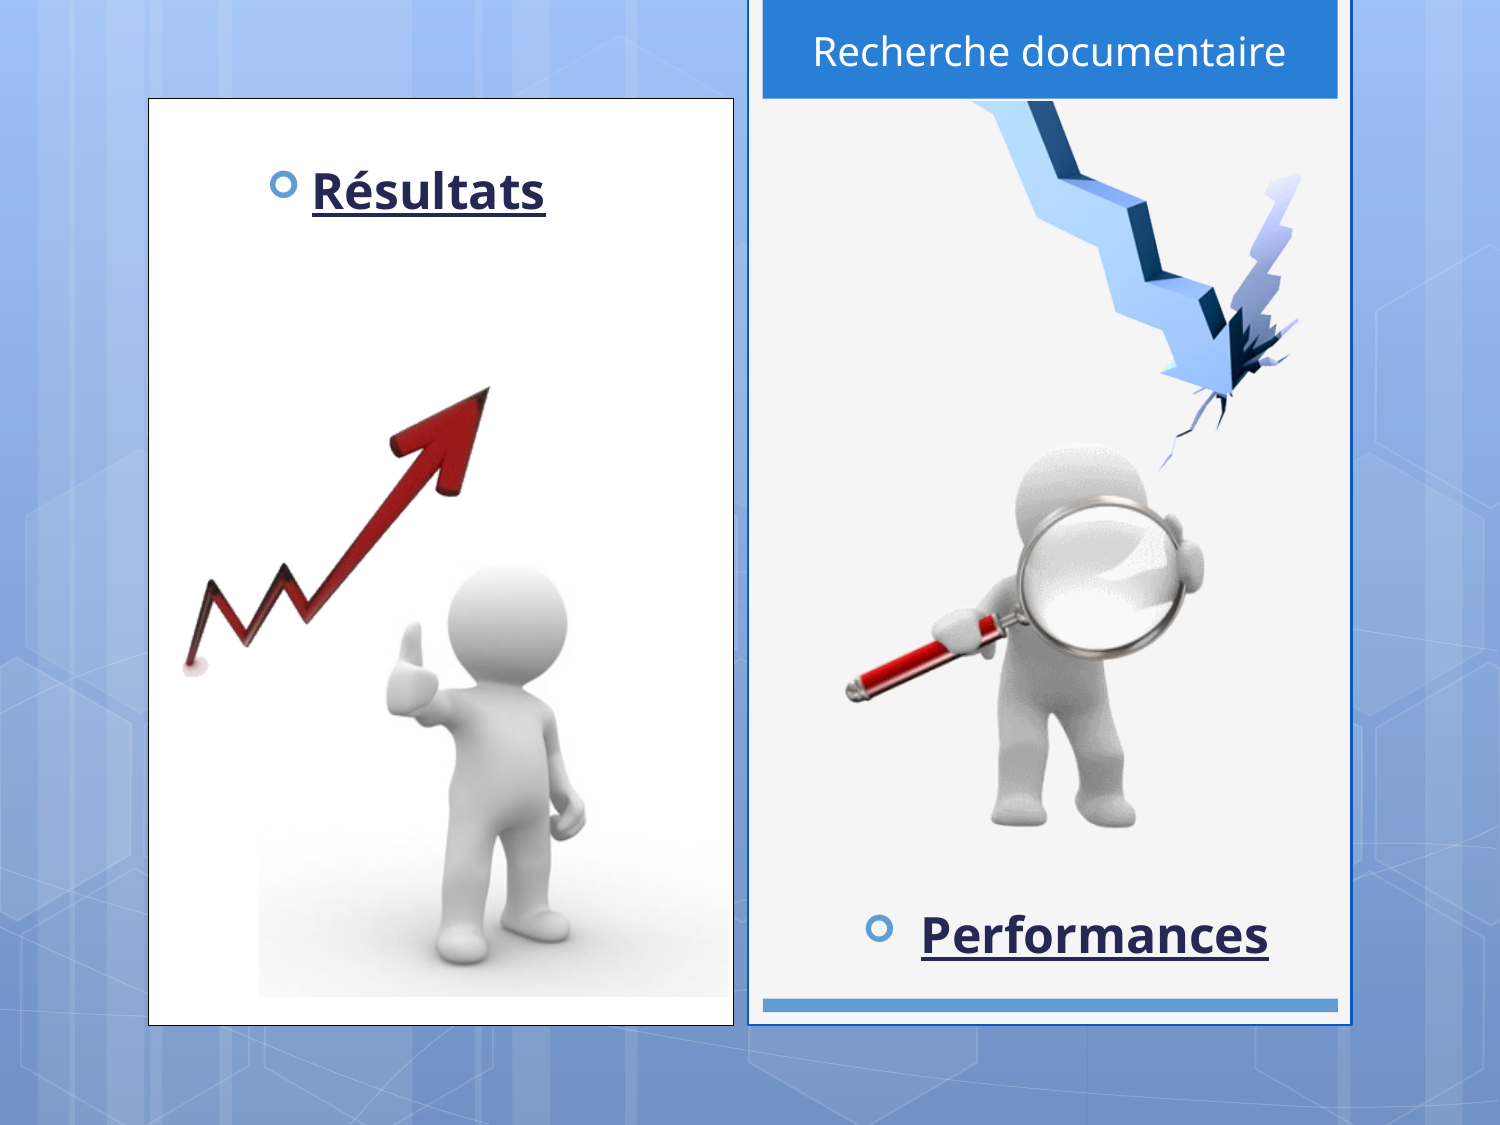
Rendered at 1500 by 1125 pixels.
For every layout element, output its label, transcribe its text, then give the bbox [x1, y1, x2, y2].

list Résultats [240, 152, 748, 997]
picture [17, 314, 729, 998]
text_box Recherche documentaire [797, 15, 1306, 83]
text_box Performances [836, 896, 1344, 997]
picture [808, 101, 1452, 855]
